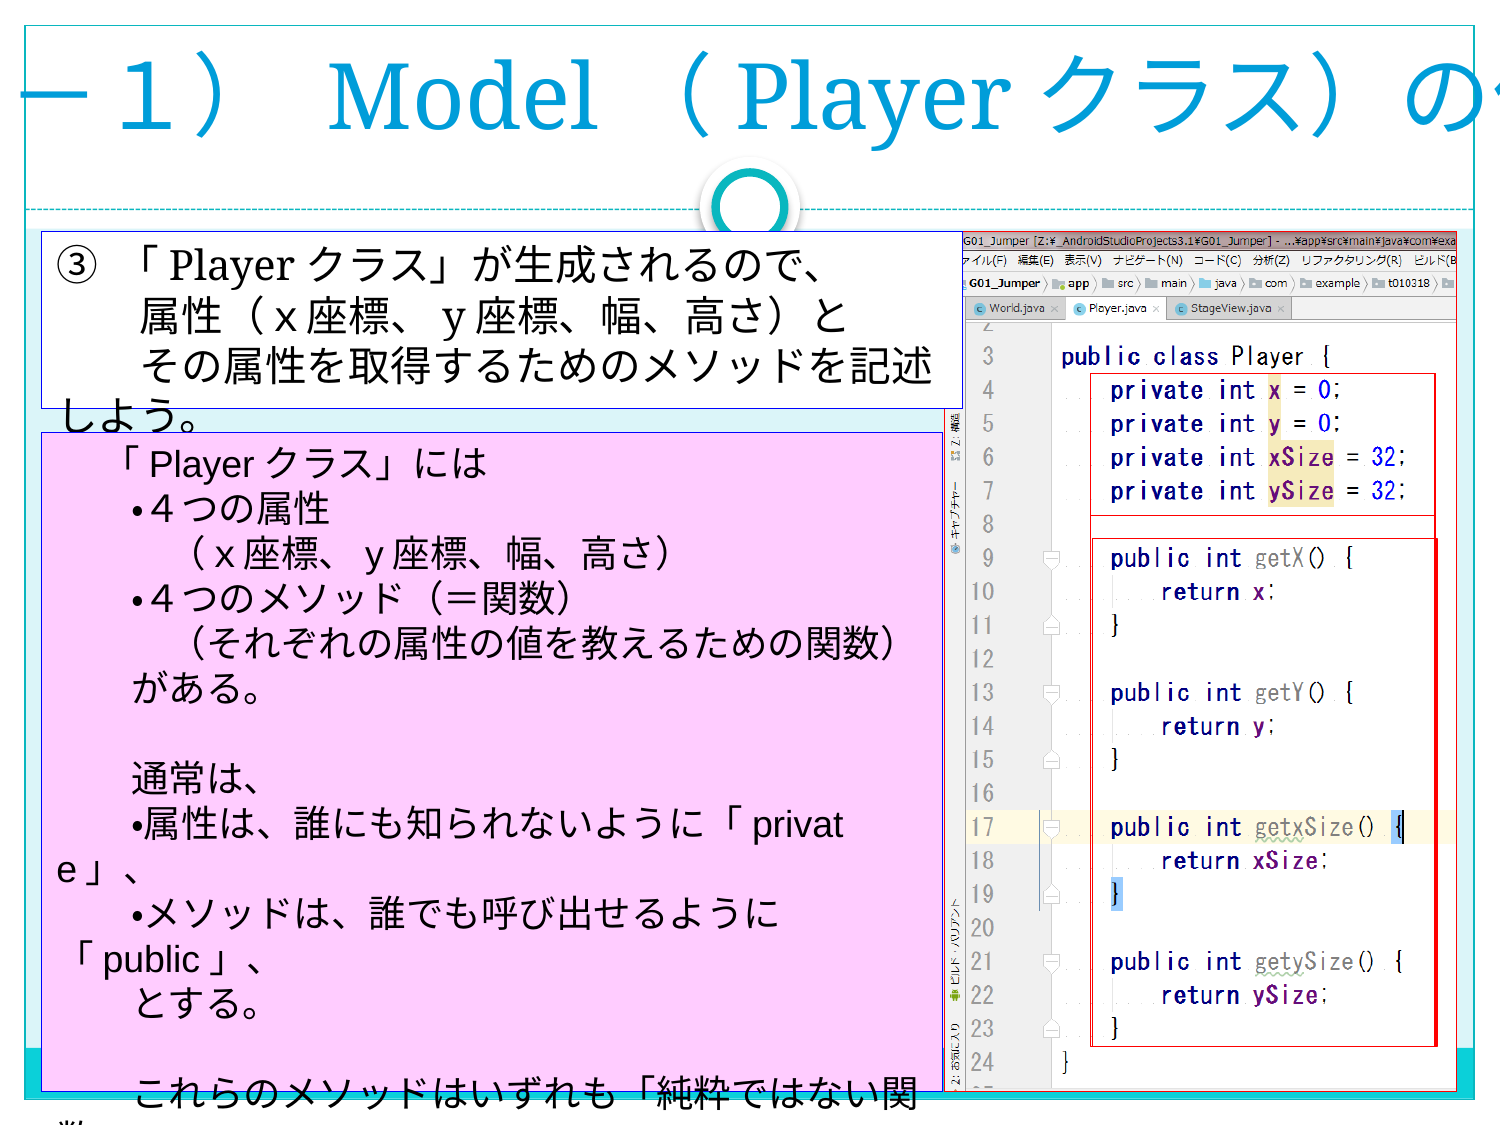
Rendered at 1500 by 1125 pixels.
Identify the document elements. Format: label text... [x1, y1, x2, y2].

text_box 「Playerクラス」には ・４つの属性 （ｘ座標、y座標、幅、高さ） ・４つのメソッド（＝関数） （それぞれの属性の値を教えるための関数） がある。 通常は、 ・属性は、誰にも知られないように「private」、 ・メソッドは、誰でも呼び出せるように「public」、 とする。 これらのメソッドはいずれも「純粋ではない関数」 になっていることも覚えておこう。 [41, 432, 938, 1092]
picture [944, 231, 1458, 1093]
text_box （２－１） Model（Playerクラス）の作成 [0, 30, 1500, 156]
title ③ 「Playerクラス」が生成されるので、 属性（ｘ座標、y座標、幅、高さ）と その属性を取得するためのメソッドを記述しよう。 [41, 231, 944, 409]
